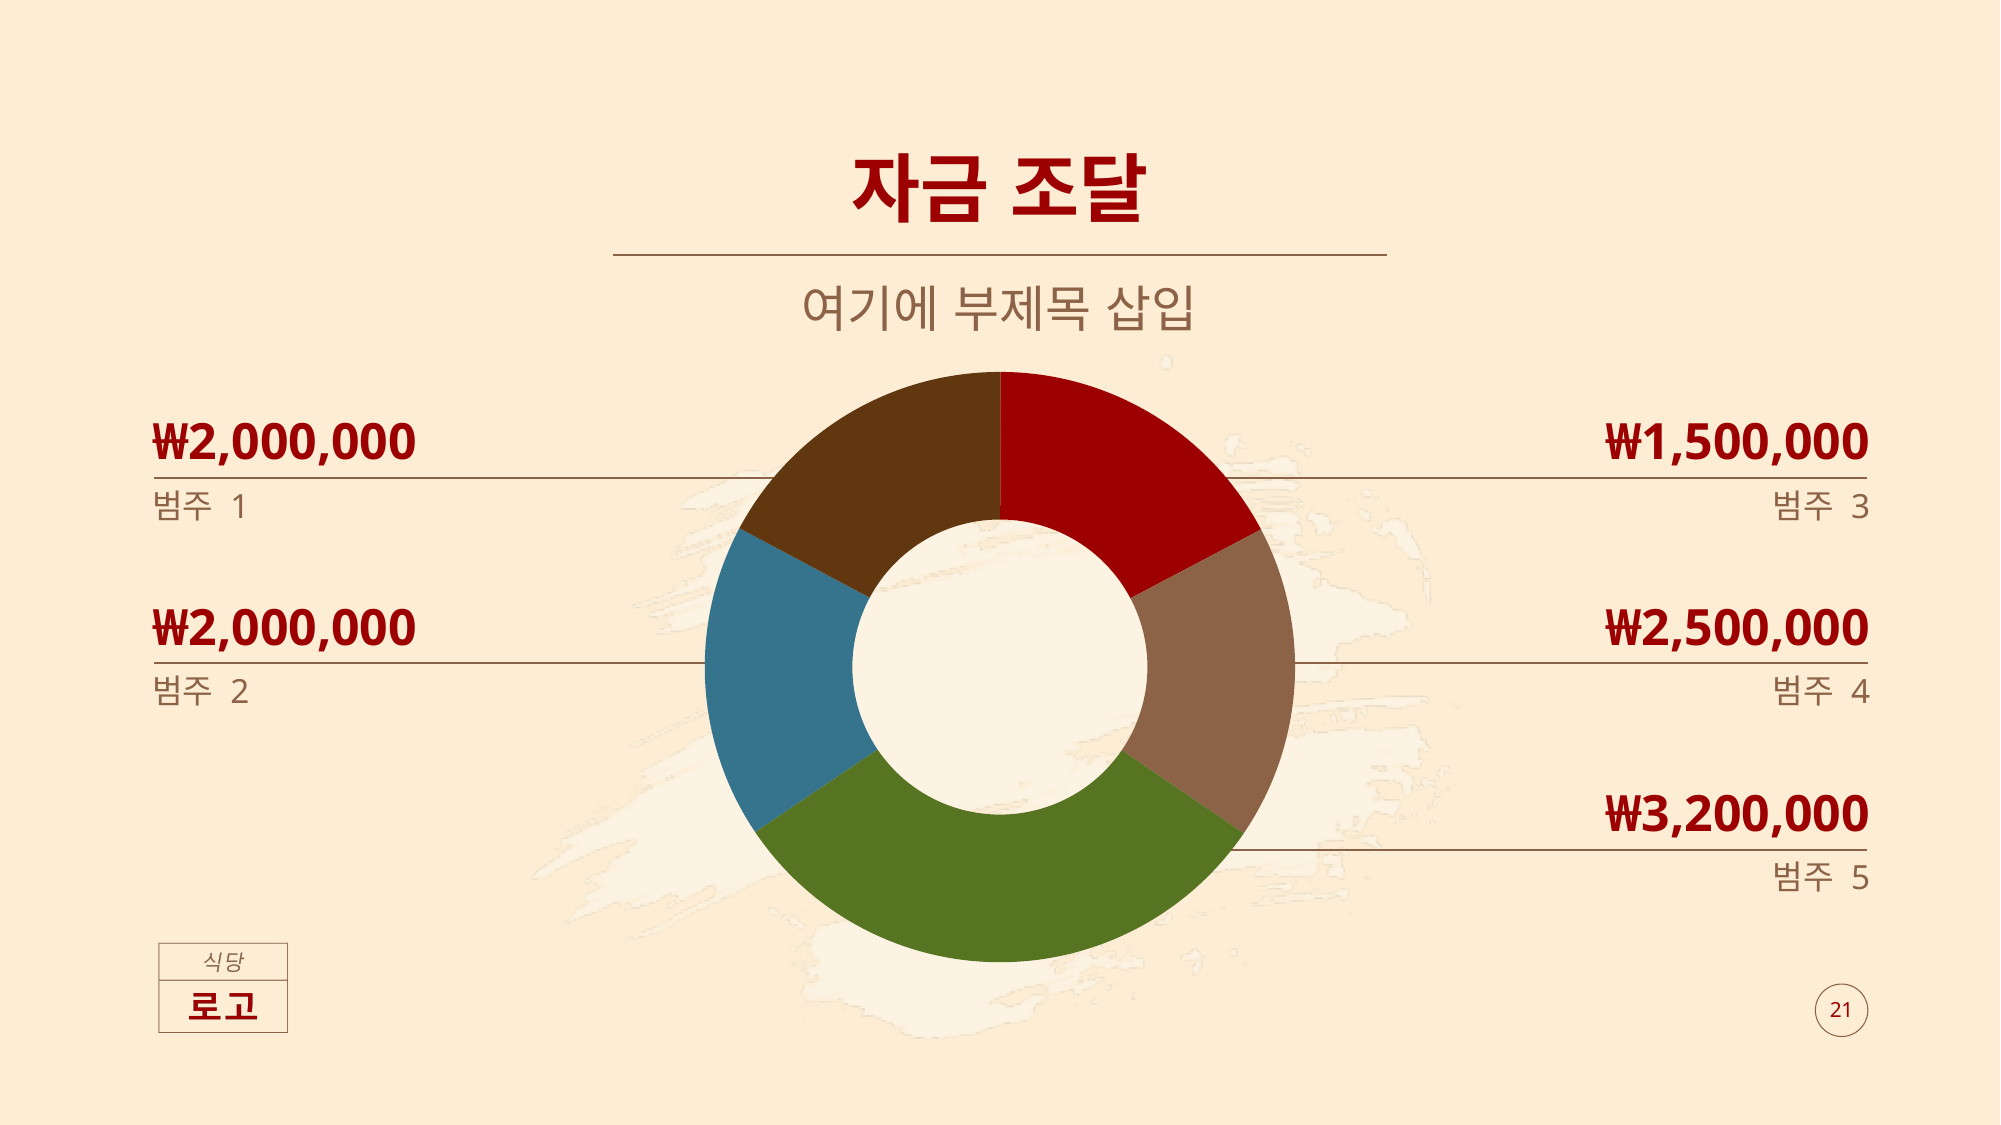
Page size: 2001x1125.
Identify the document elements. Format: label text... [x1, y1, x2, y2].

picture [155, 940, 290, 1035]
list ₩2,500,000 [1451, 597, 1885, 659]
list 범주 5 [1451, 853, 1885, 915]
list 범주 1 [137, 481, 571, 544]
subtitle 여기에 부제목 삽입 [137, 267, 1863, 355]
list 범주 2 [137, 667, 571, 730]
chart [589, 359, 1411, 975]
list 범주 3 [1451, 481, 1885, 544]
list ₩3,200,000 [1451, 782, 1885, 845]
list 범주 4 [1451, 667, 1885, 730]
list ₩1,500,000 [1451, 411, 1885, 474]
list ₩2,000,000 [137, 597, 571, 659]
slide_number 21 [1811, 980, 1872, 1041]
list ₩2,000,000 [137, 411, 571, 474]
title 자금 조달 [137, 124, 1863, 240]
